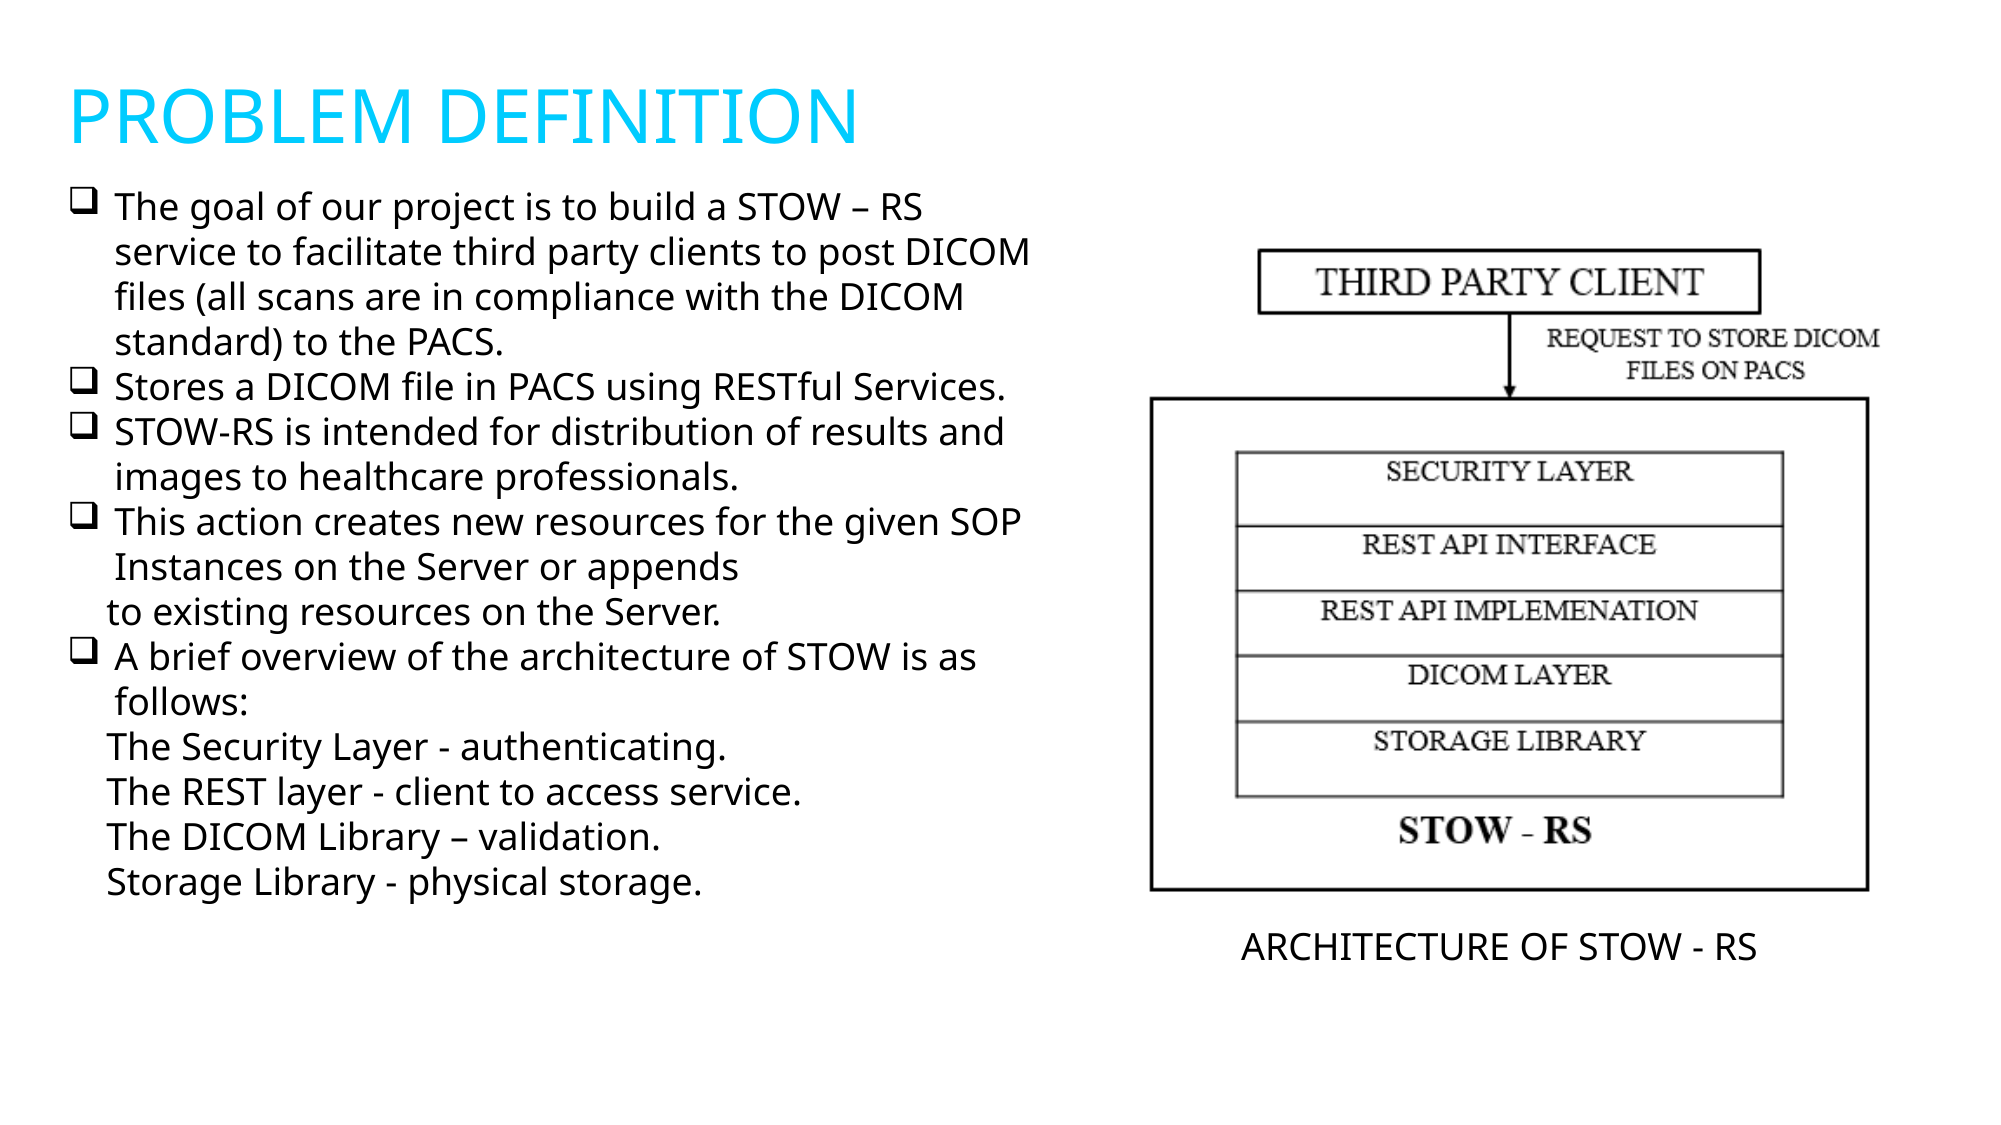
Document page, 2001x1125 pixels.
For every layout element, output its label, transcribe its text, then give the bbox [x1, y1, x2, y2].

text_box The goal of our project is to build a STOW – RS service to facilitate third party clients to post DICOM files (all scans are in compliance with the DICOM standard) to the PACS. Stores a DICOM file in PACS using RESTful Services. STOW-RS is intended for distribution of results and images to healthcare professionals. This action creates new resources for the given SOP Instances on the Server or appends to existing resources on the Server. A brief overview of the architecture of STOW is as follows: The Security Layer - authenticating. The REST layer - client to access service. The DICOM Library – validation. Storage Library - physical storage. [52, 175, 1050, 956]
text_box ARCHITECTURE OF STOW - RS [1226, 933, 1774, 976]
picture [1072, 208, 1927, 933]
title PROBLEM DEFINITION [52, 47, 959, 175]
